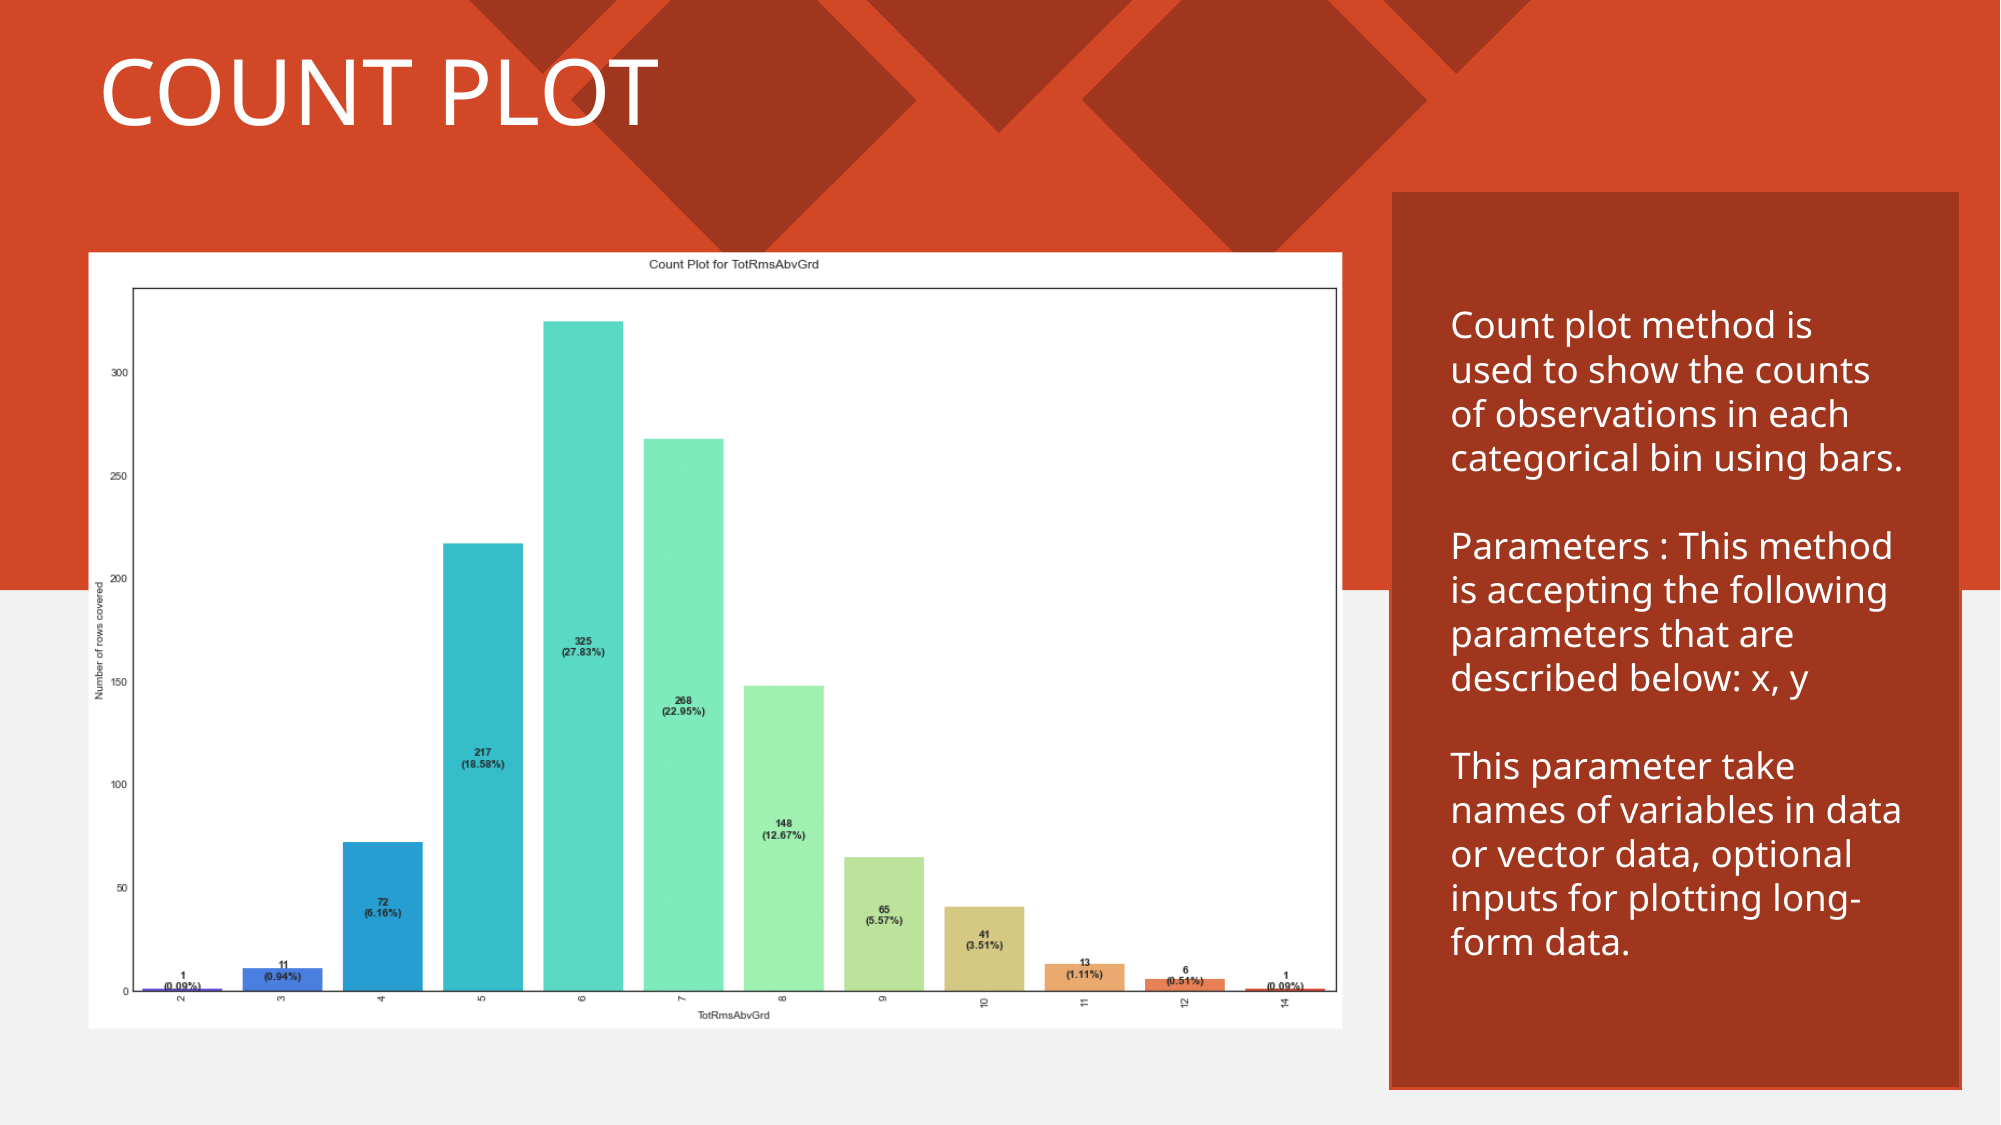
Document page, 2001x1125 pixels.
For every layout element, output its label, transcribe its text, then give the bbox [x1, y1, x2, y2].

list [81, 206, 1351, 1076]
list Count plot method is used to show the counts of observations in each categorical bin using bars. Parameters : This method is accepting the following parameters that are described below: x, y This parameter take names of variables in data or vector data, optional inputs for plotting long-form data. [1435, 294, 1919, 1058]
title COUNT PLOT [83, 37, 1919, 153]
